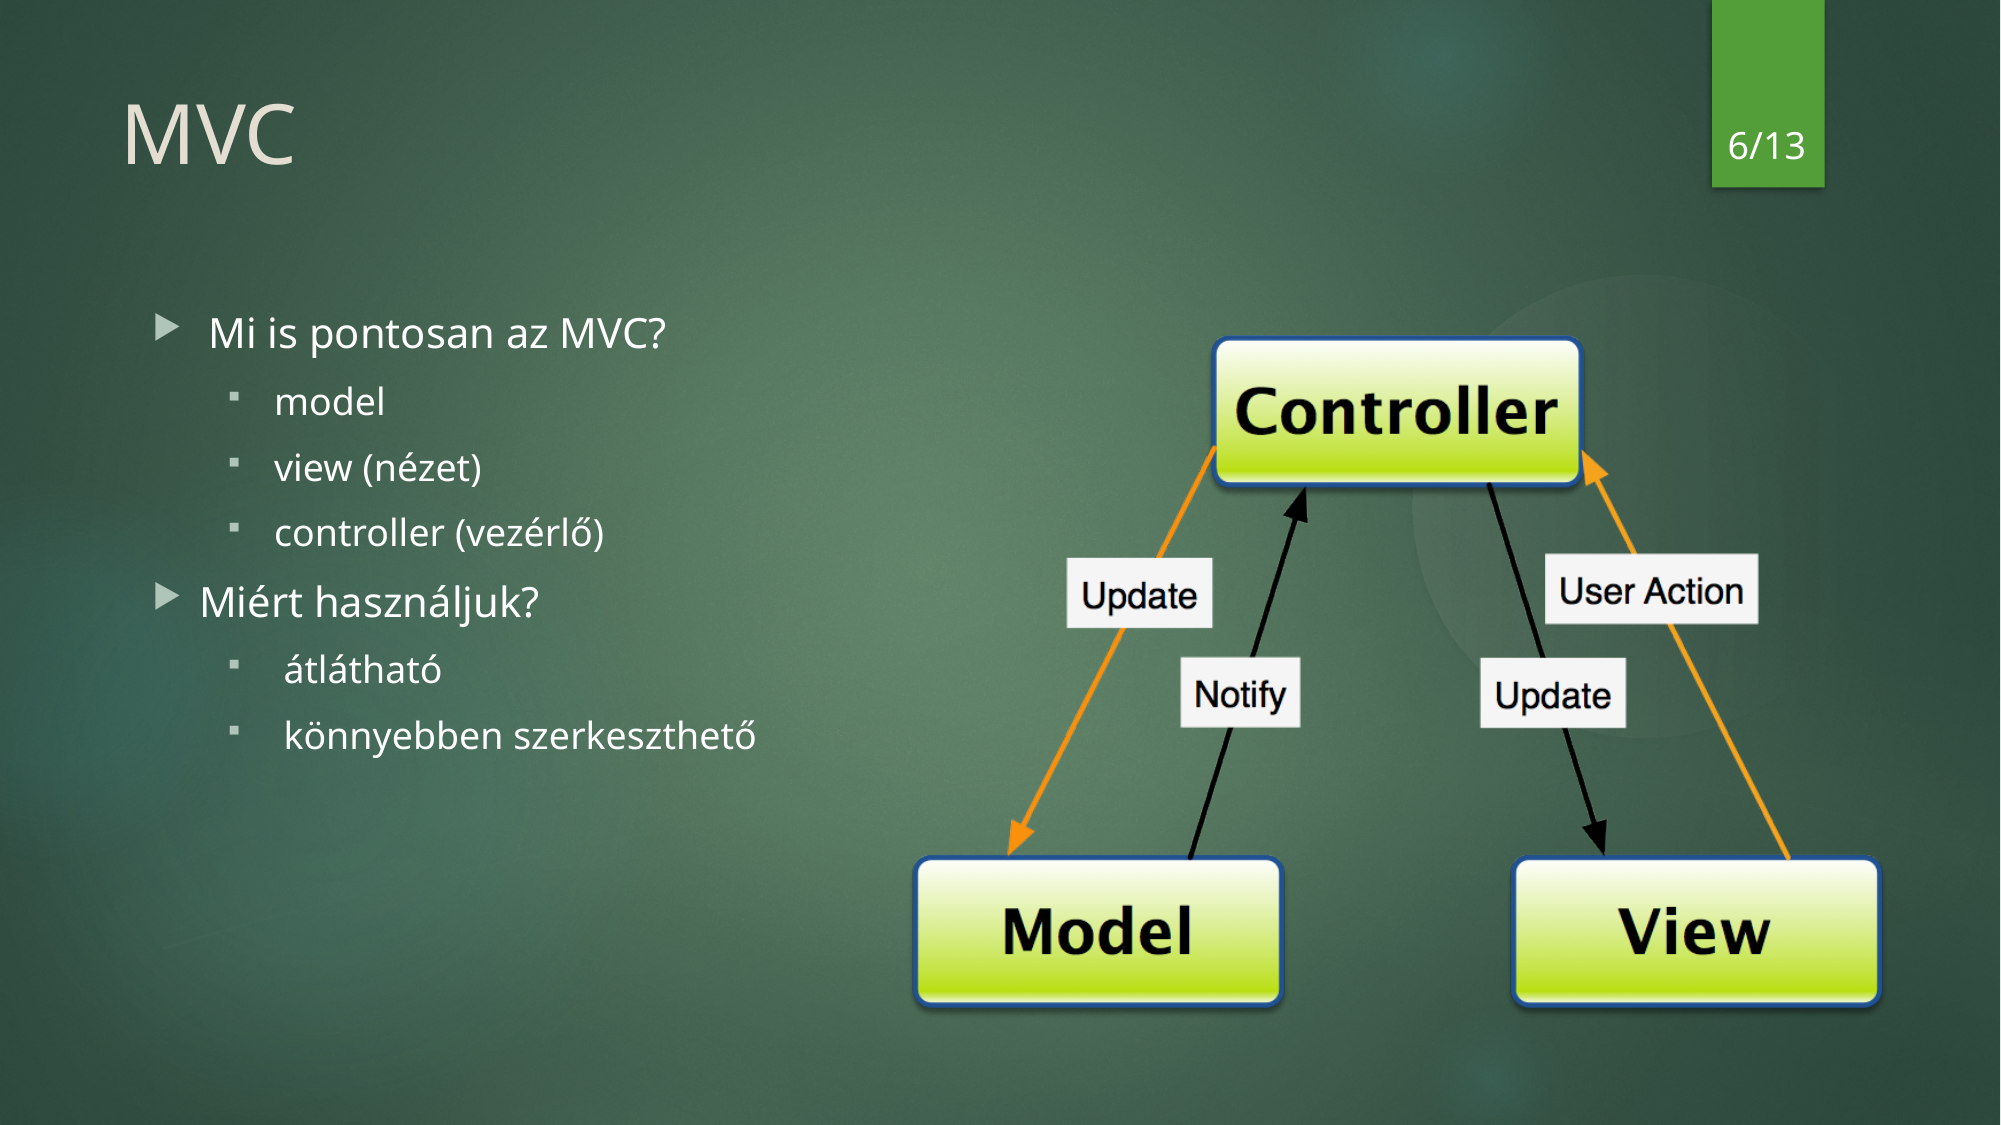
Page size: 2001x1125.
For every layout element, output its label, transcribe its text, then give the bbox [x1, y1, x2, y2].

text_box 6/13 [1698, 48, 1836, 175]
text_box MVC [105, 74, 1649, 304]
text_box Mi is pontosan az MVC? model view (nézet) controller (vezérlő) Miért használjuk? átlátható könnyebben szerkeszthető [137, 299, 809, 1046]
picture [0, 0, 2001, 1125]
